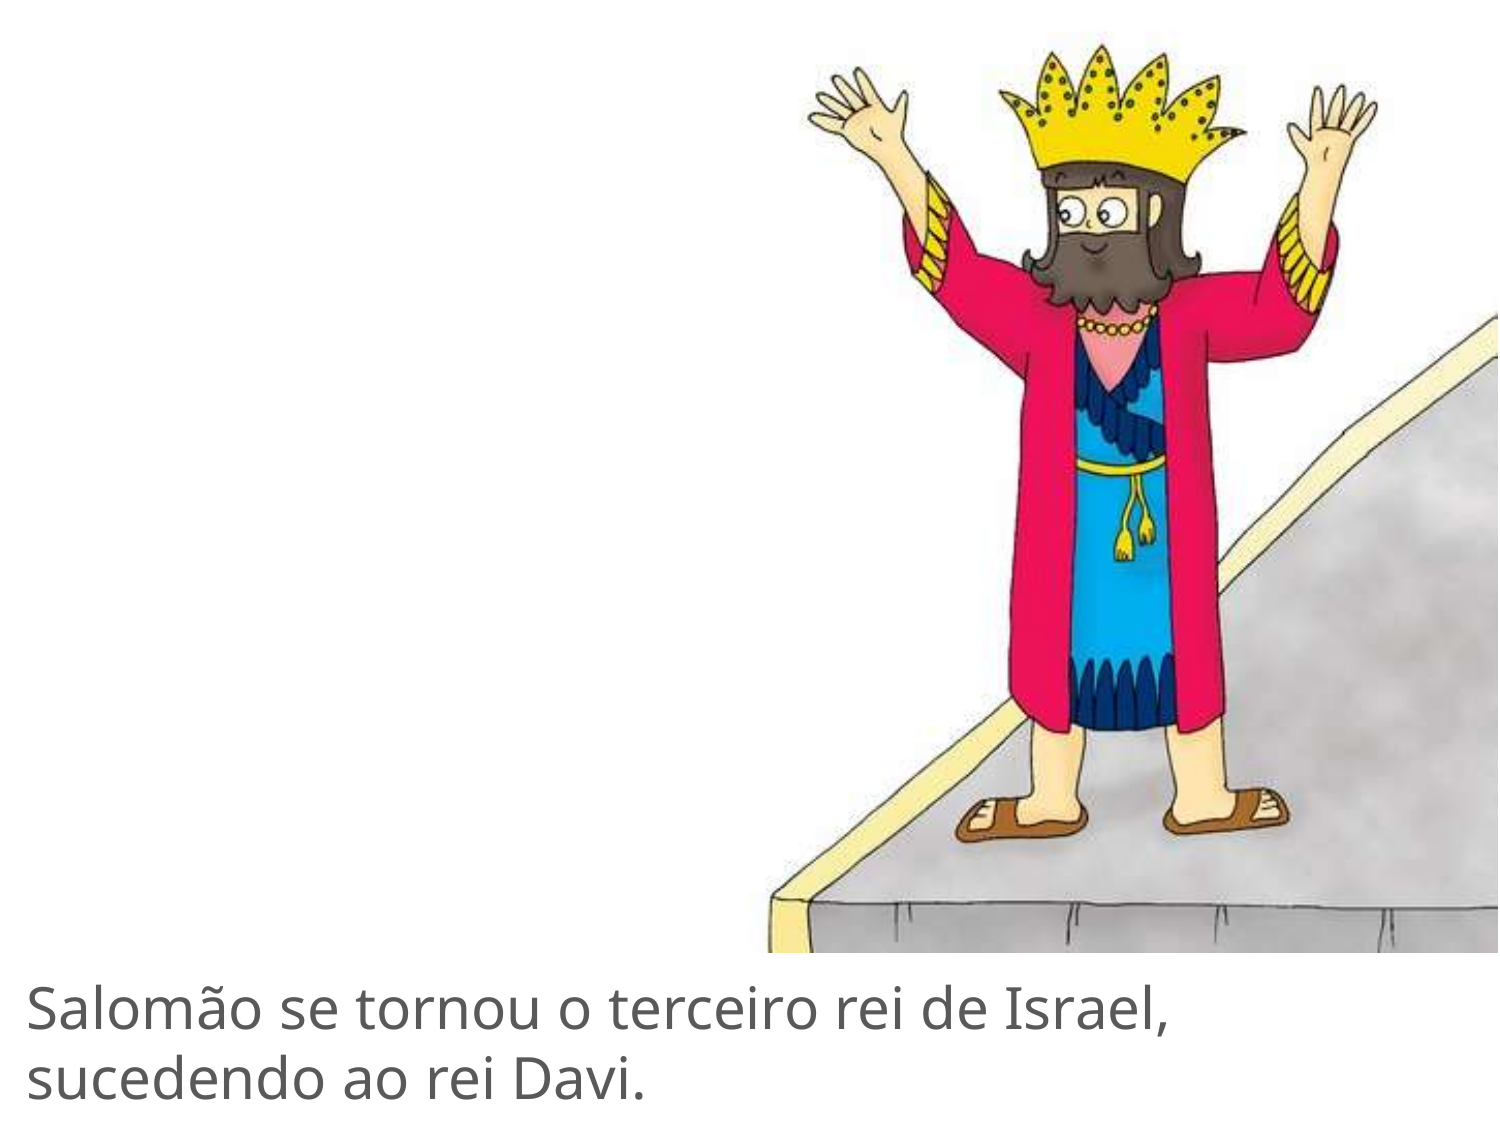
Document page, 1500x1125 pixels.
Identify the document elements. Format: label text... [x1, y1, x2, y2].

text_box Salomão se tornou o terceiro rei de Israel, sucedendo ao rei Davi. [11, 964, 1483, 1119]
picture [155, 0, 1498, 953]
